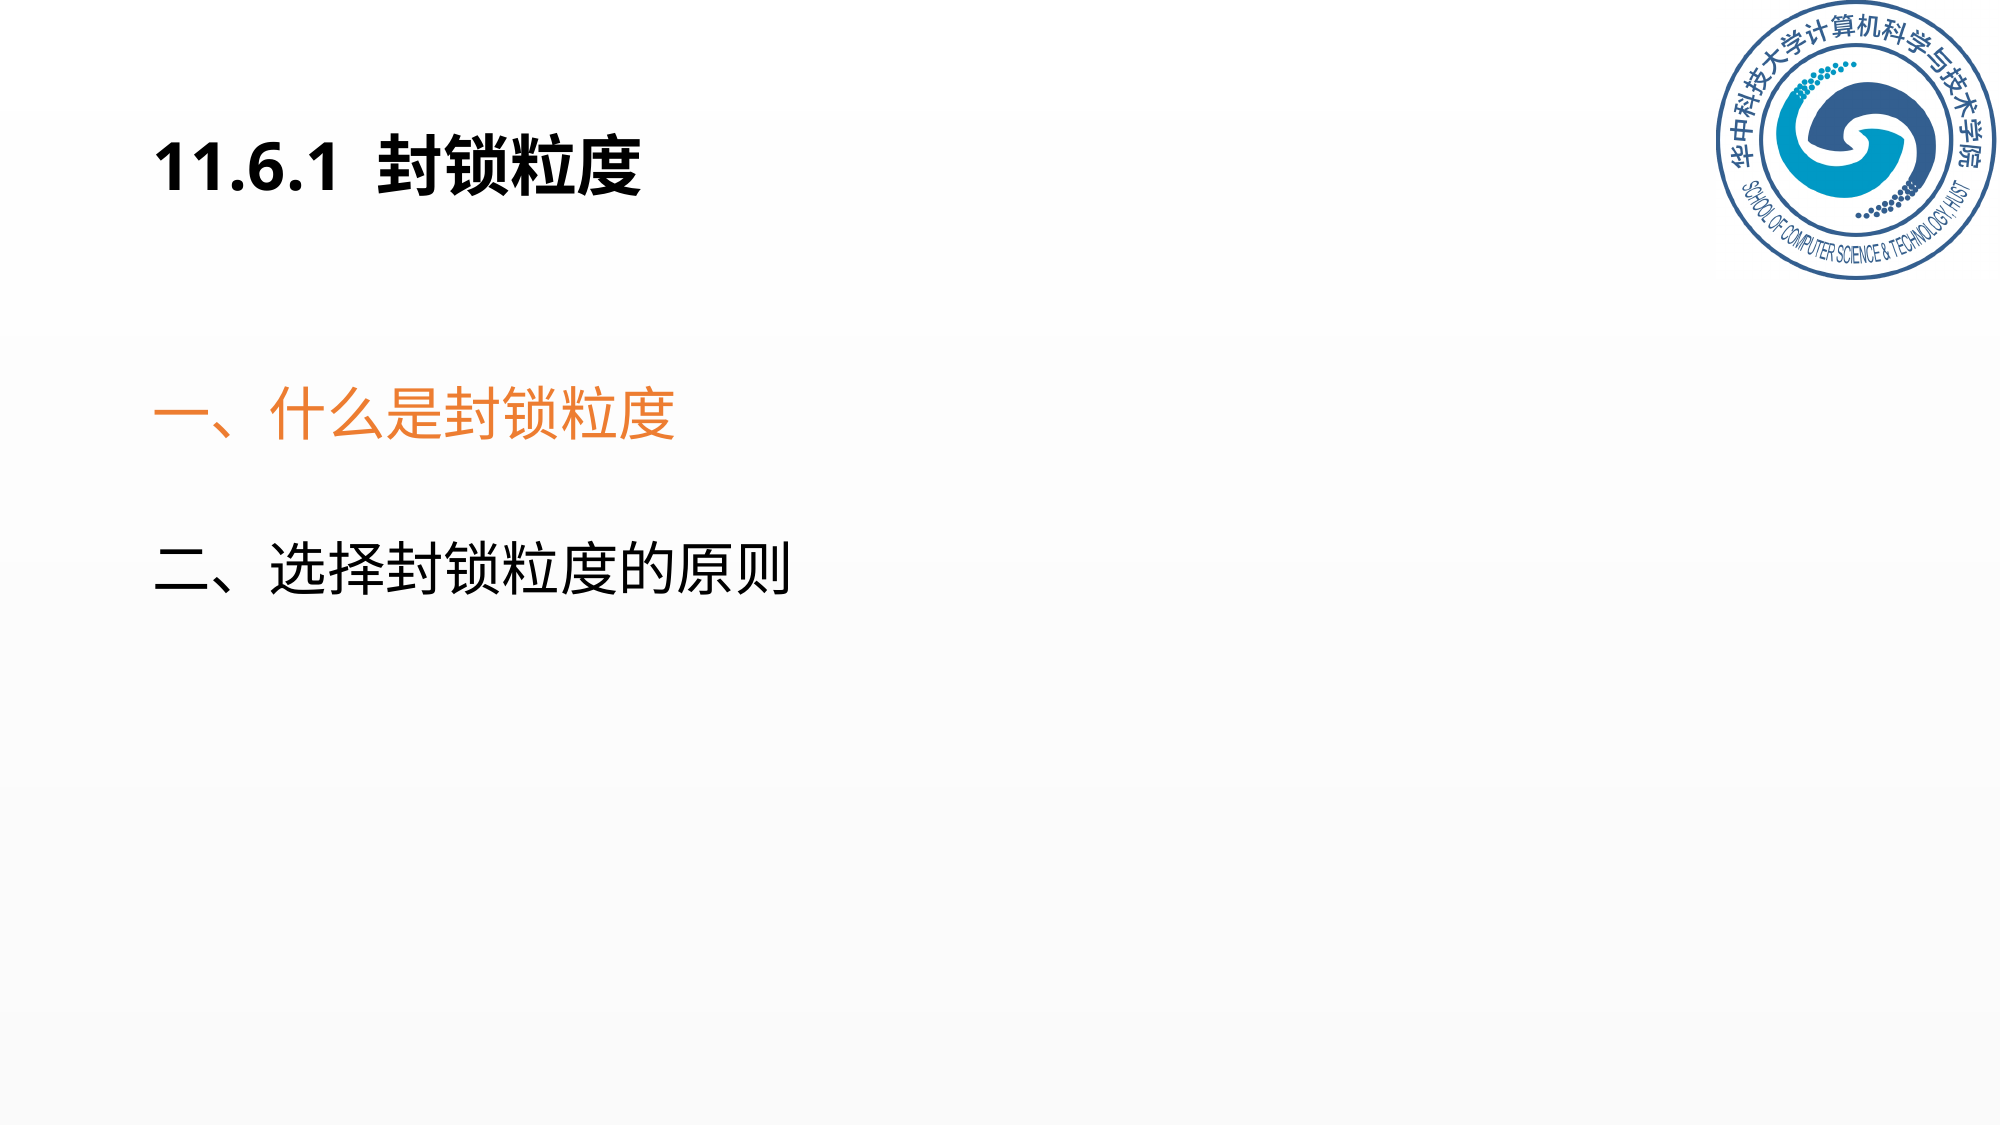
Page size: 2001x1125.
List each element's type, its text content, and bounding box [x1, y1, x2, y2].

list 一、什么是封锁粒度 二、选择封锁粒度的原则 [137, 299, 1863, 1014]
picture [1863, 136, 1868, 155]
picture [1716, 0, 1999, 280]
title 11.6.1 封锁粒度 [137, 59, 1863, 278]
